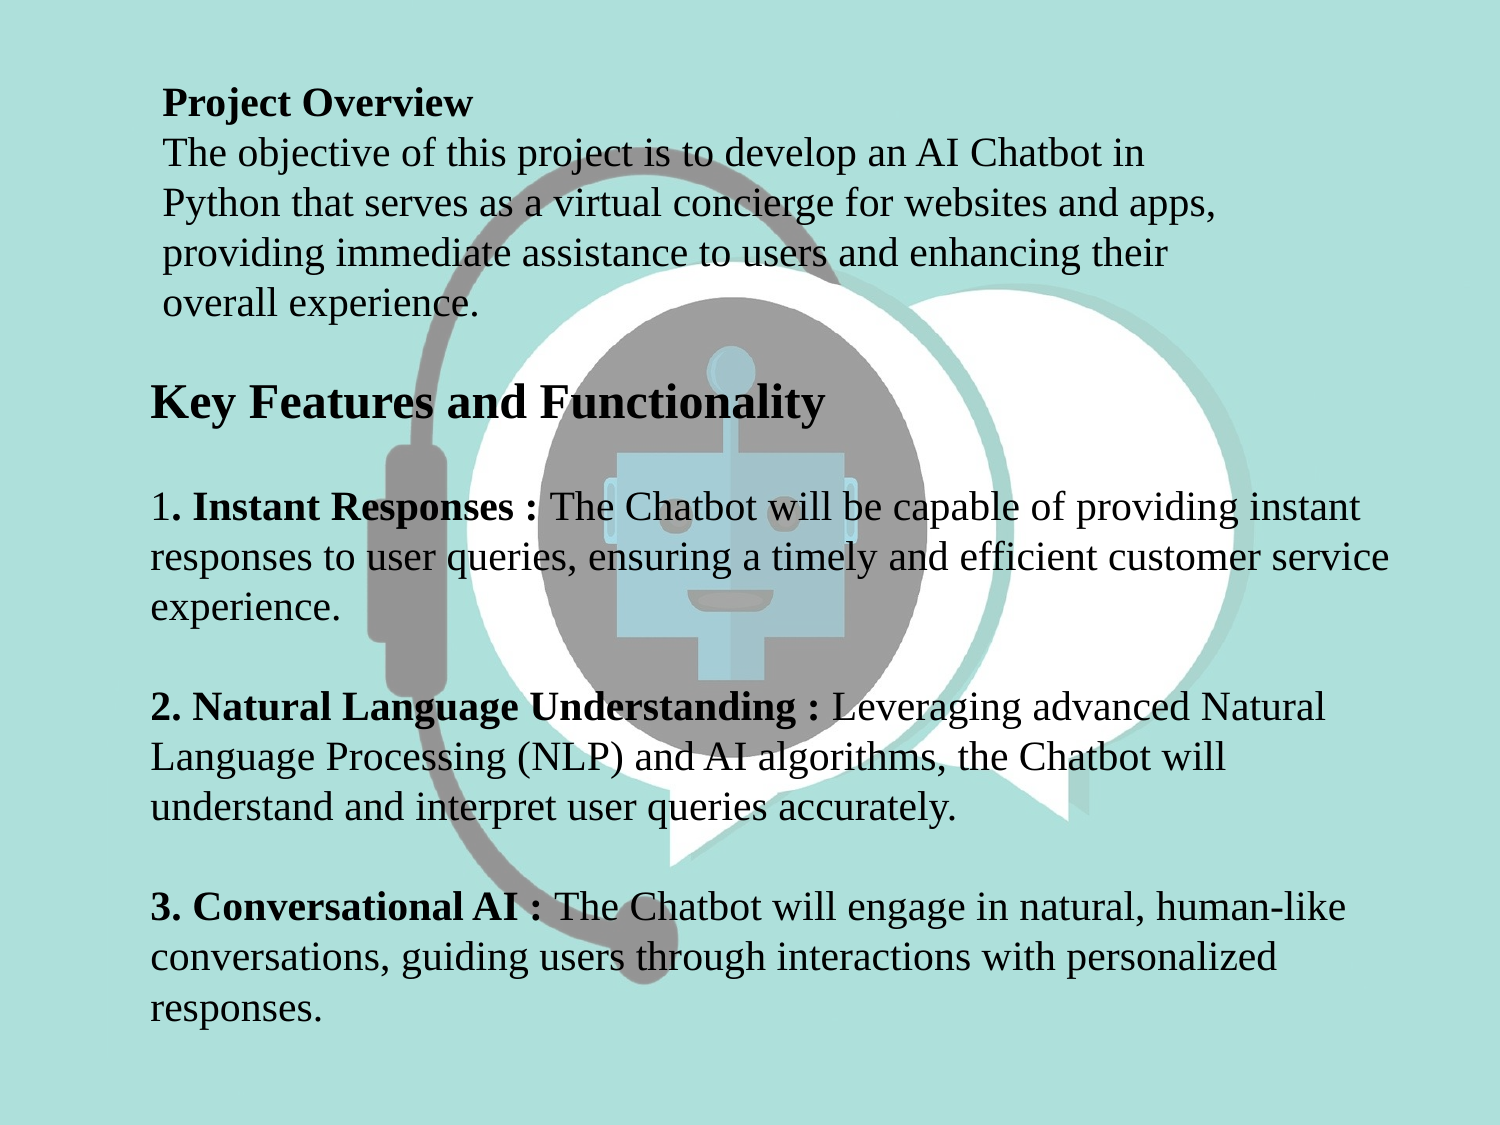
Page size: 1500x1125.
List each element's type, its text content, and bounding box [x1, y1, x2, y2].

text_box Key Features and Functionality 1. Instant Responses : The Chatbot will be capable of providing instant responses to user queries, ensuring a timely and efficient customer service experience. 2. Natural Language Understanding : Leveraging advanced Natural Language Processing (NLP) and AI algorithms, the Chatbot will understand and interpret user queries accurately. 3. Conversational AI : The Chatbot will engage in natural, human-like conversations, guiding users through interactions with personalized responses. [135, 361, 1412, 1037]
text_box Project Overview The objective of this project is to develop an AI Chatbot in Python that serves as a virtual concierge for websites and apps, providing immediate assistance to users and enhancing their overall experience. [147, 67, 1282, 361]
